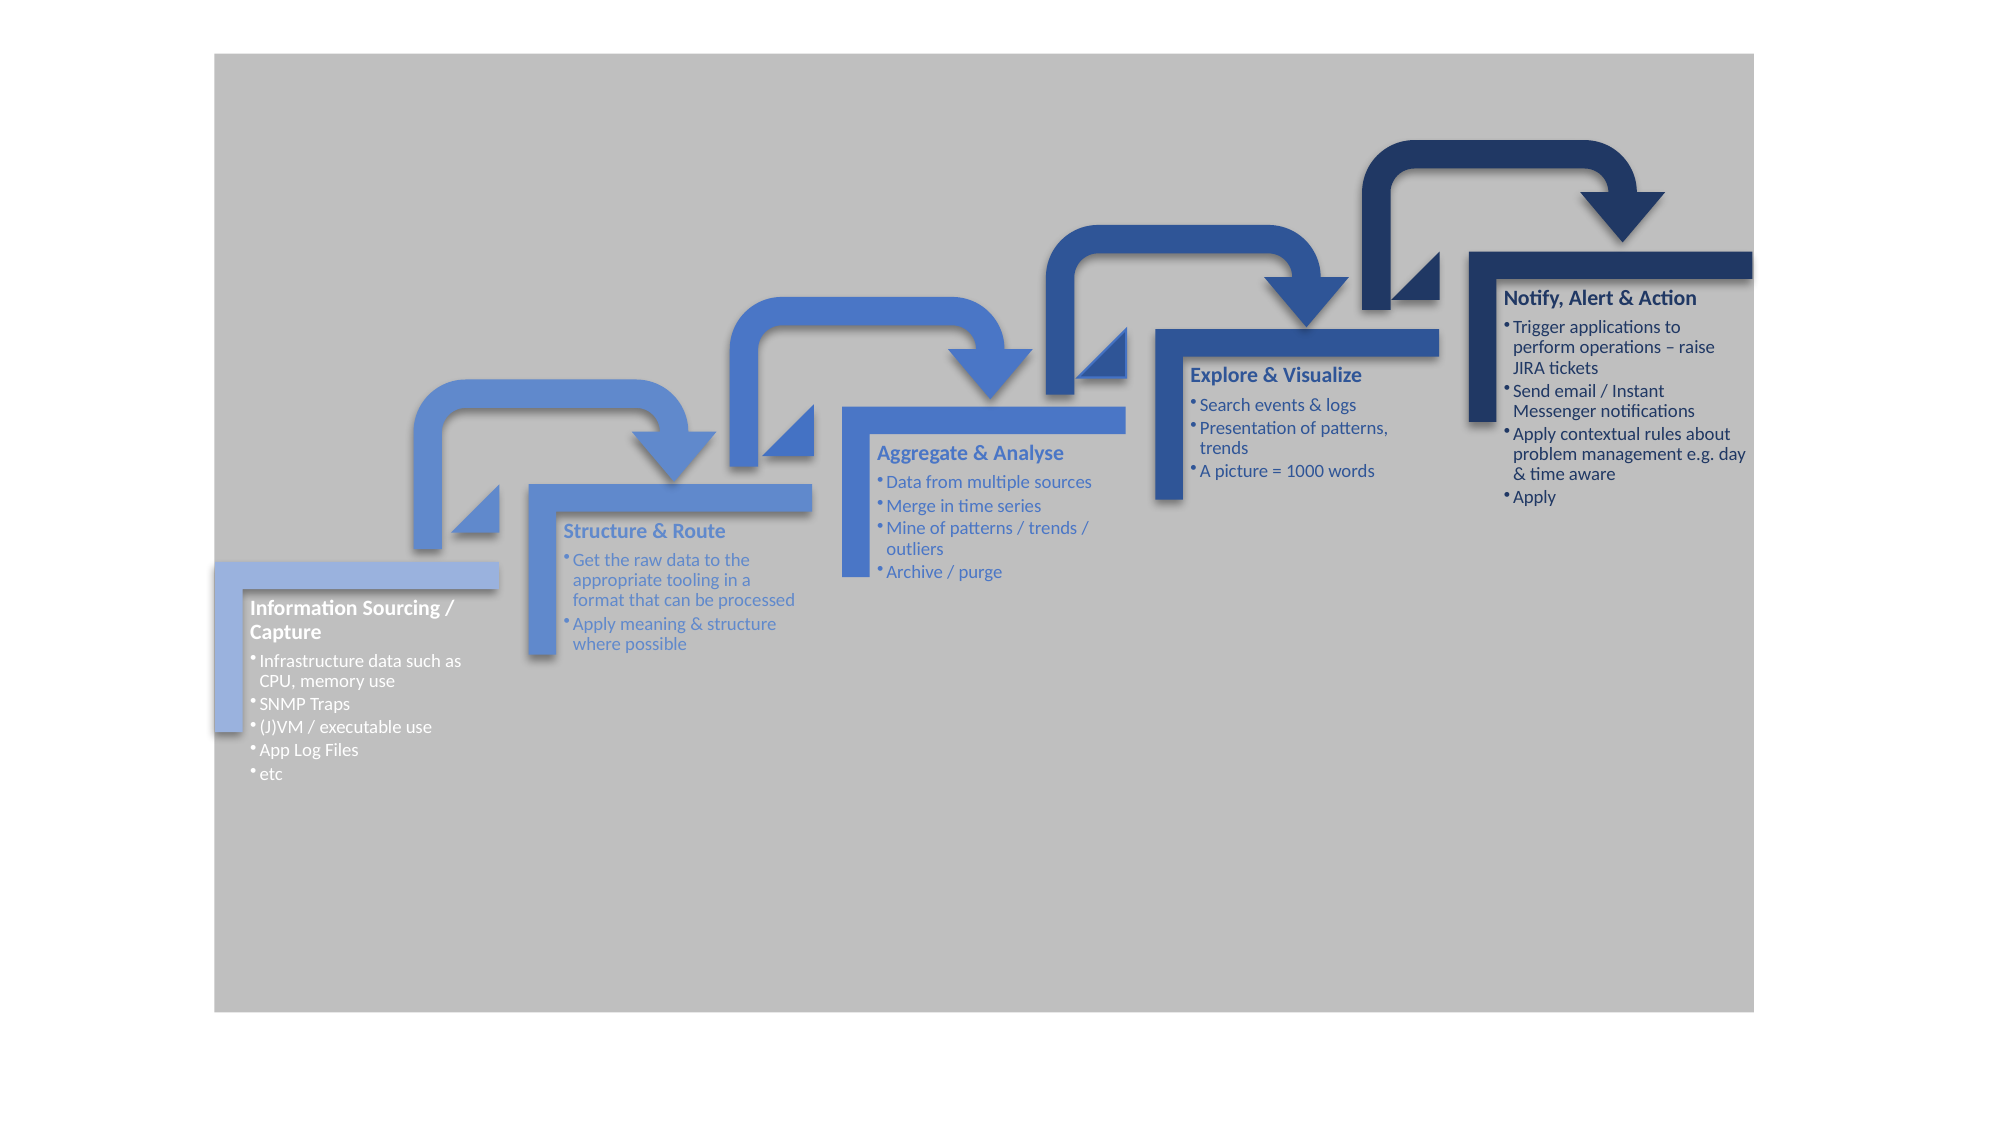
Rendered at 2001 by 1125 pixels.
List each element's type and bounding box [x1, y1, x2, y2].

text_box [214, 53, 1754, 1013]
